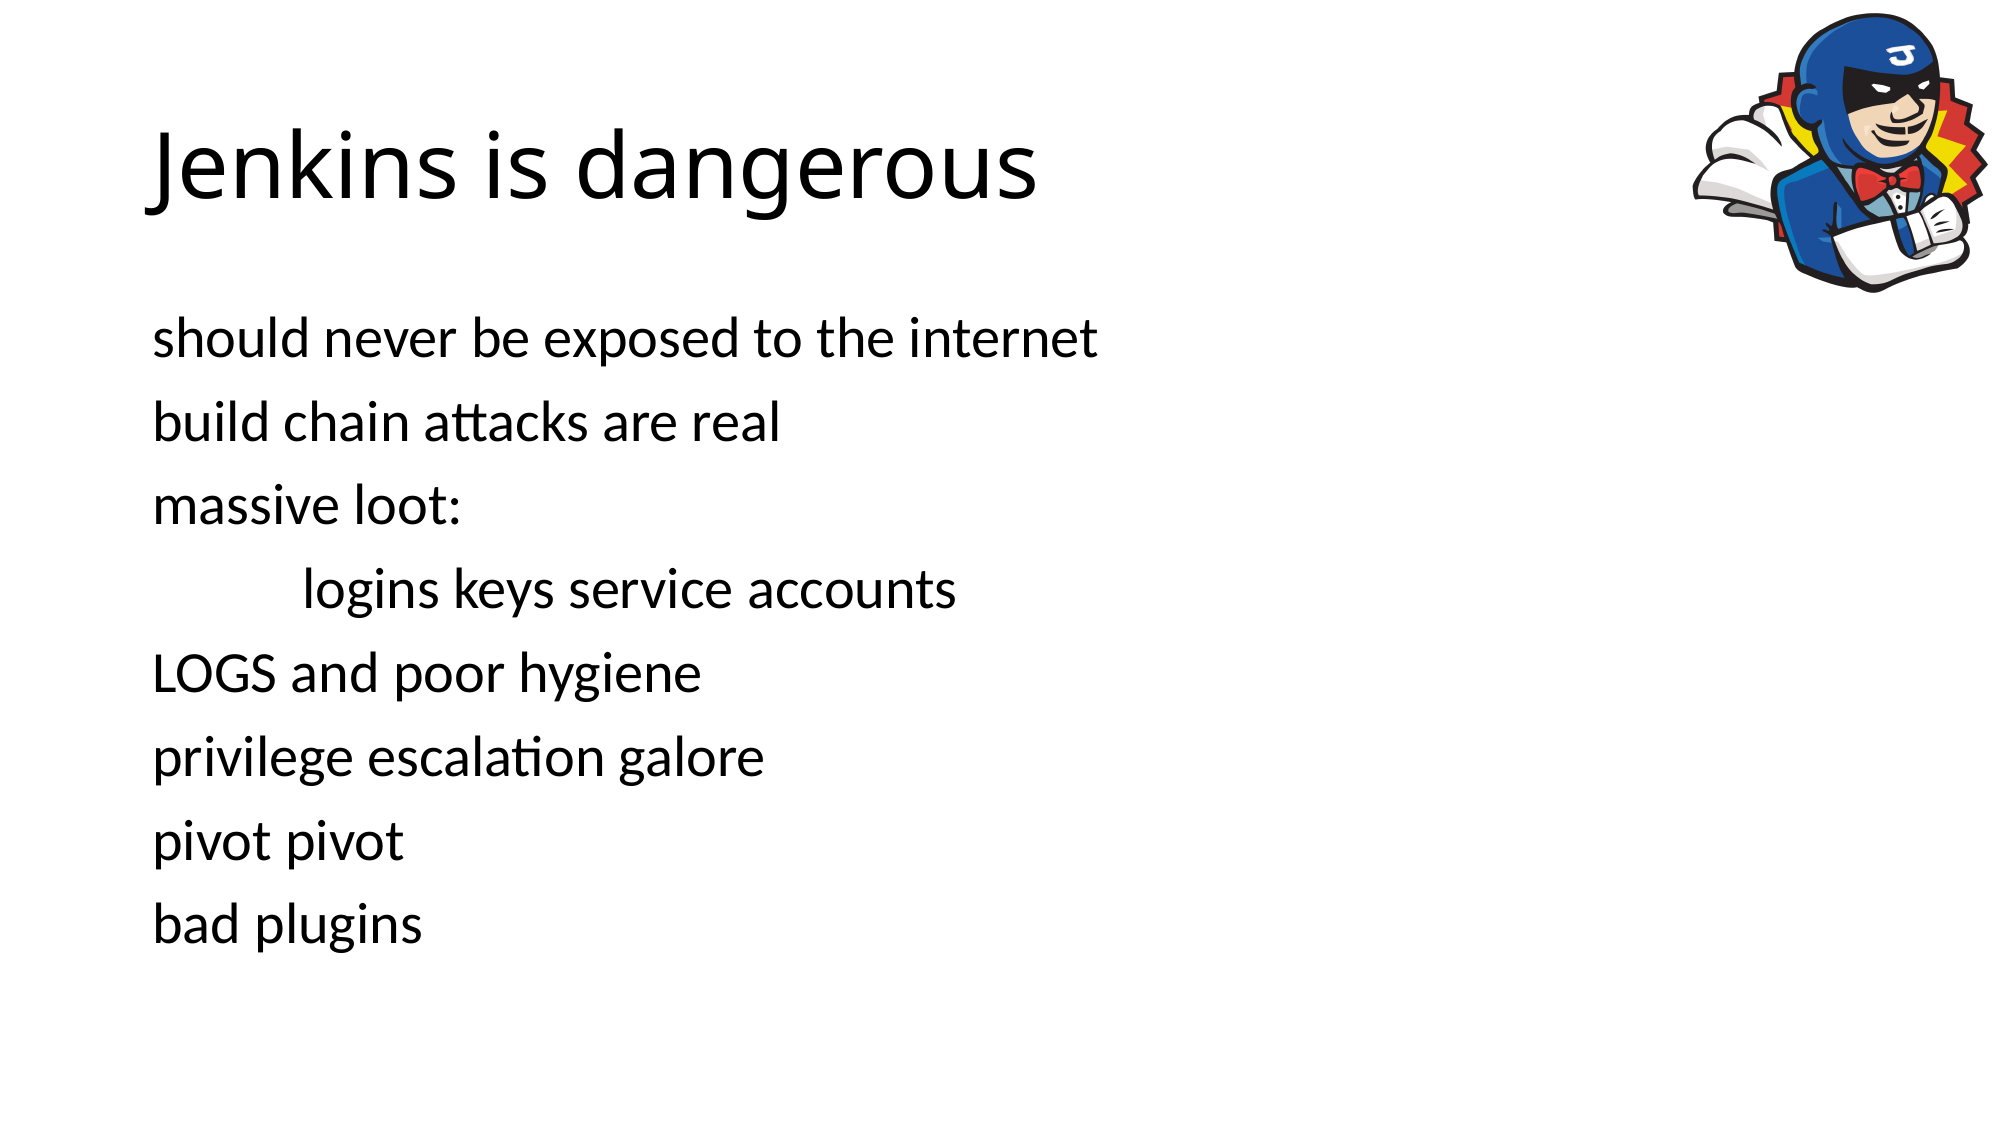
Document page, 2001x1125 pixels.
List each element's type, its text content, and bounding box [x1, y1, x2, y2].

title Jenkins is dangerous [137, 59, 1687, 278]
list should never be exposed to the internet build chain attacks are real massive loot: logins keys service accounts LOGS and poor hygiene privilege escalation galore pivot pivot bad plugins [137, 299, 1863, 1014]
picture [1687, 0, 2000, 304]
